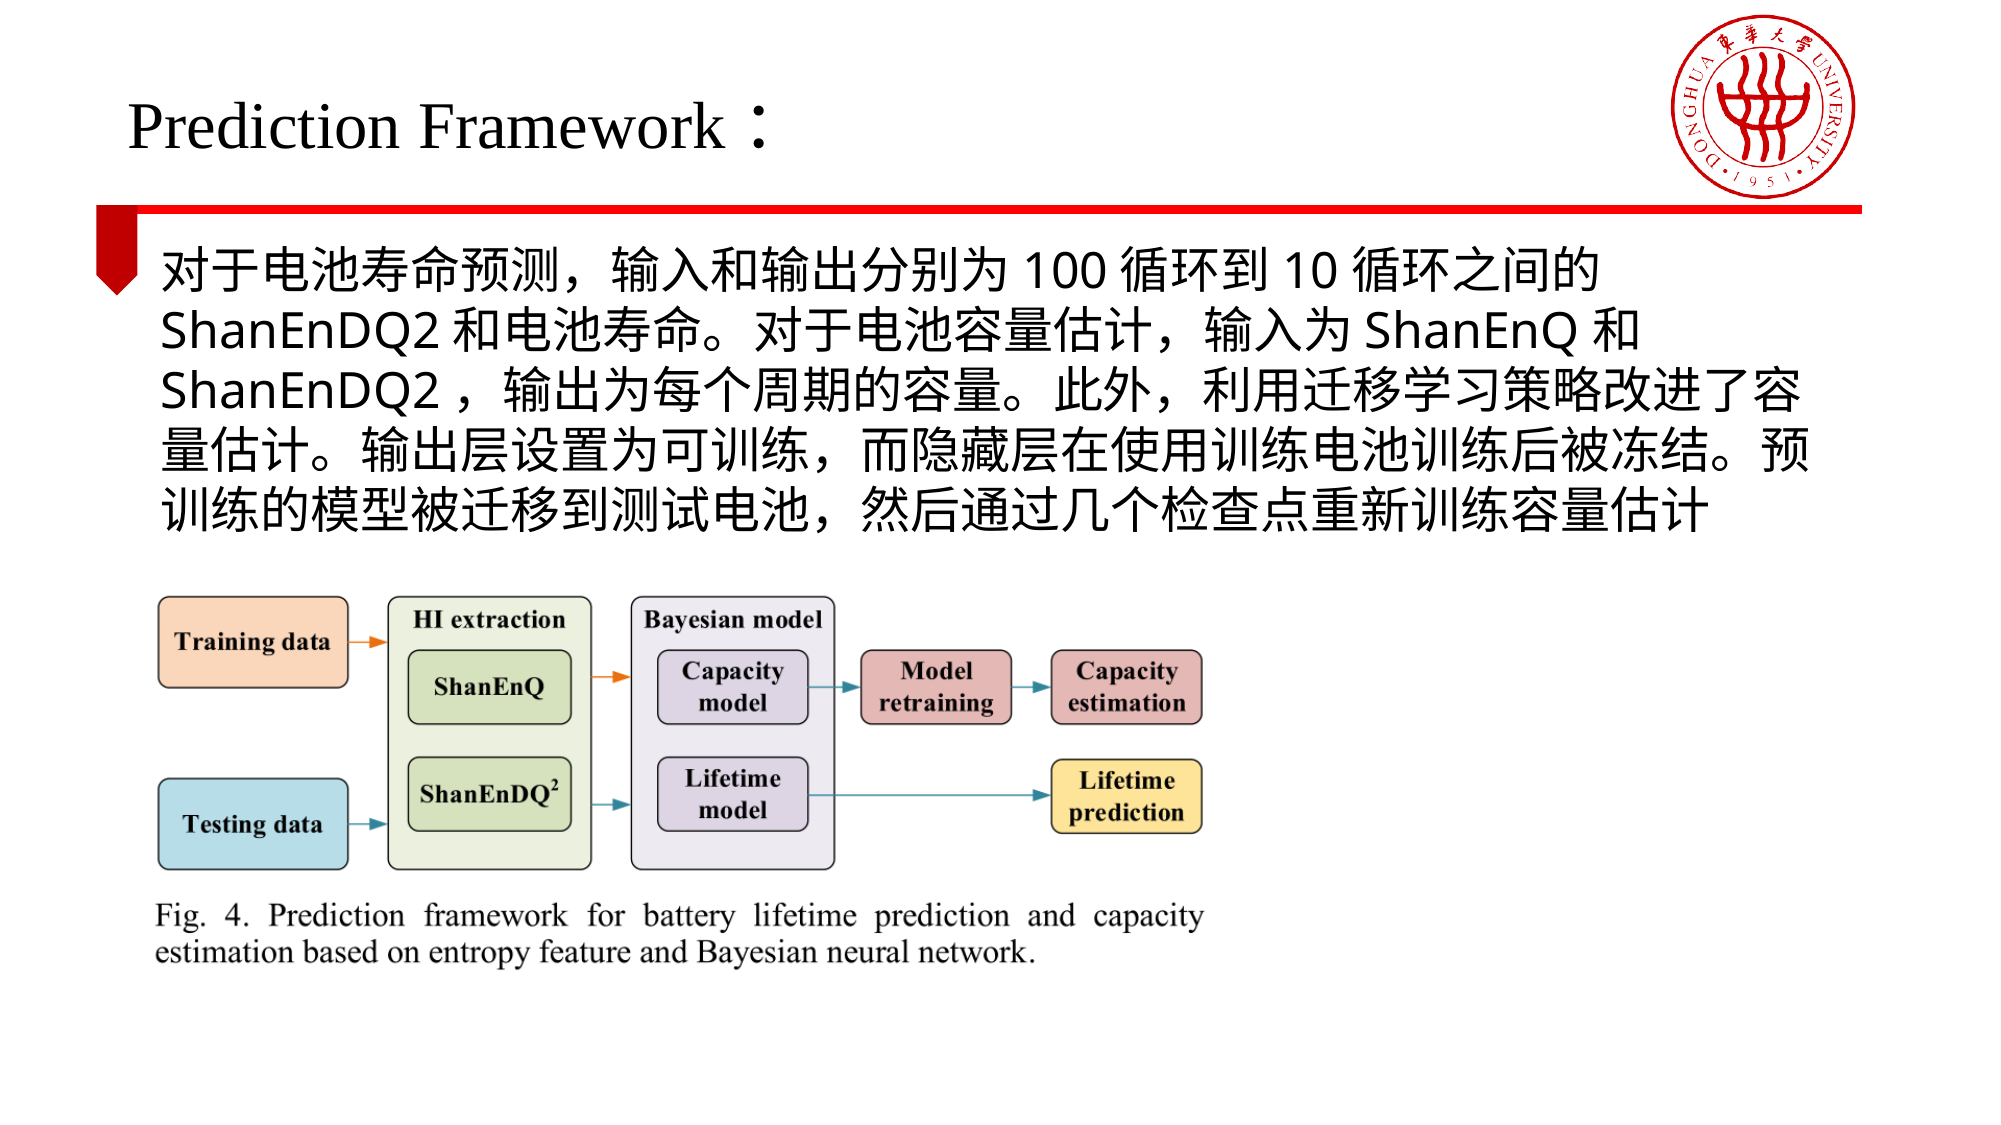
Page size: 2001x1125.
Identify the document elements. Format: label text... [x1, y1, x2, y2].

text_box Prediction Framework： [112, 74, 1113, 170]
picture [145, 553, 1212, 981]
text_box 对于电池寿命预测，输入和输出分别为100循环到10循环之间的ShanEnDQ2和电池寿命。对于电池容量估计，输入为ShanEnQ和ShanEnDQ2，输出为每个周期的容量。此外，利用迁移学习策略改进了容量估计。输出层设置为可训练，而隐藏层在使用训练电池训练后被冻结。预训练的模型被迁移到测试电池，然后通过几个检查点重新训练容量估计 [145, 231, 1866, 554]
picture [1663, 13, 1863, 201]
